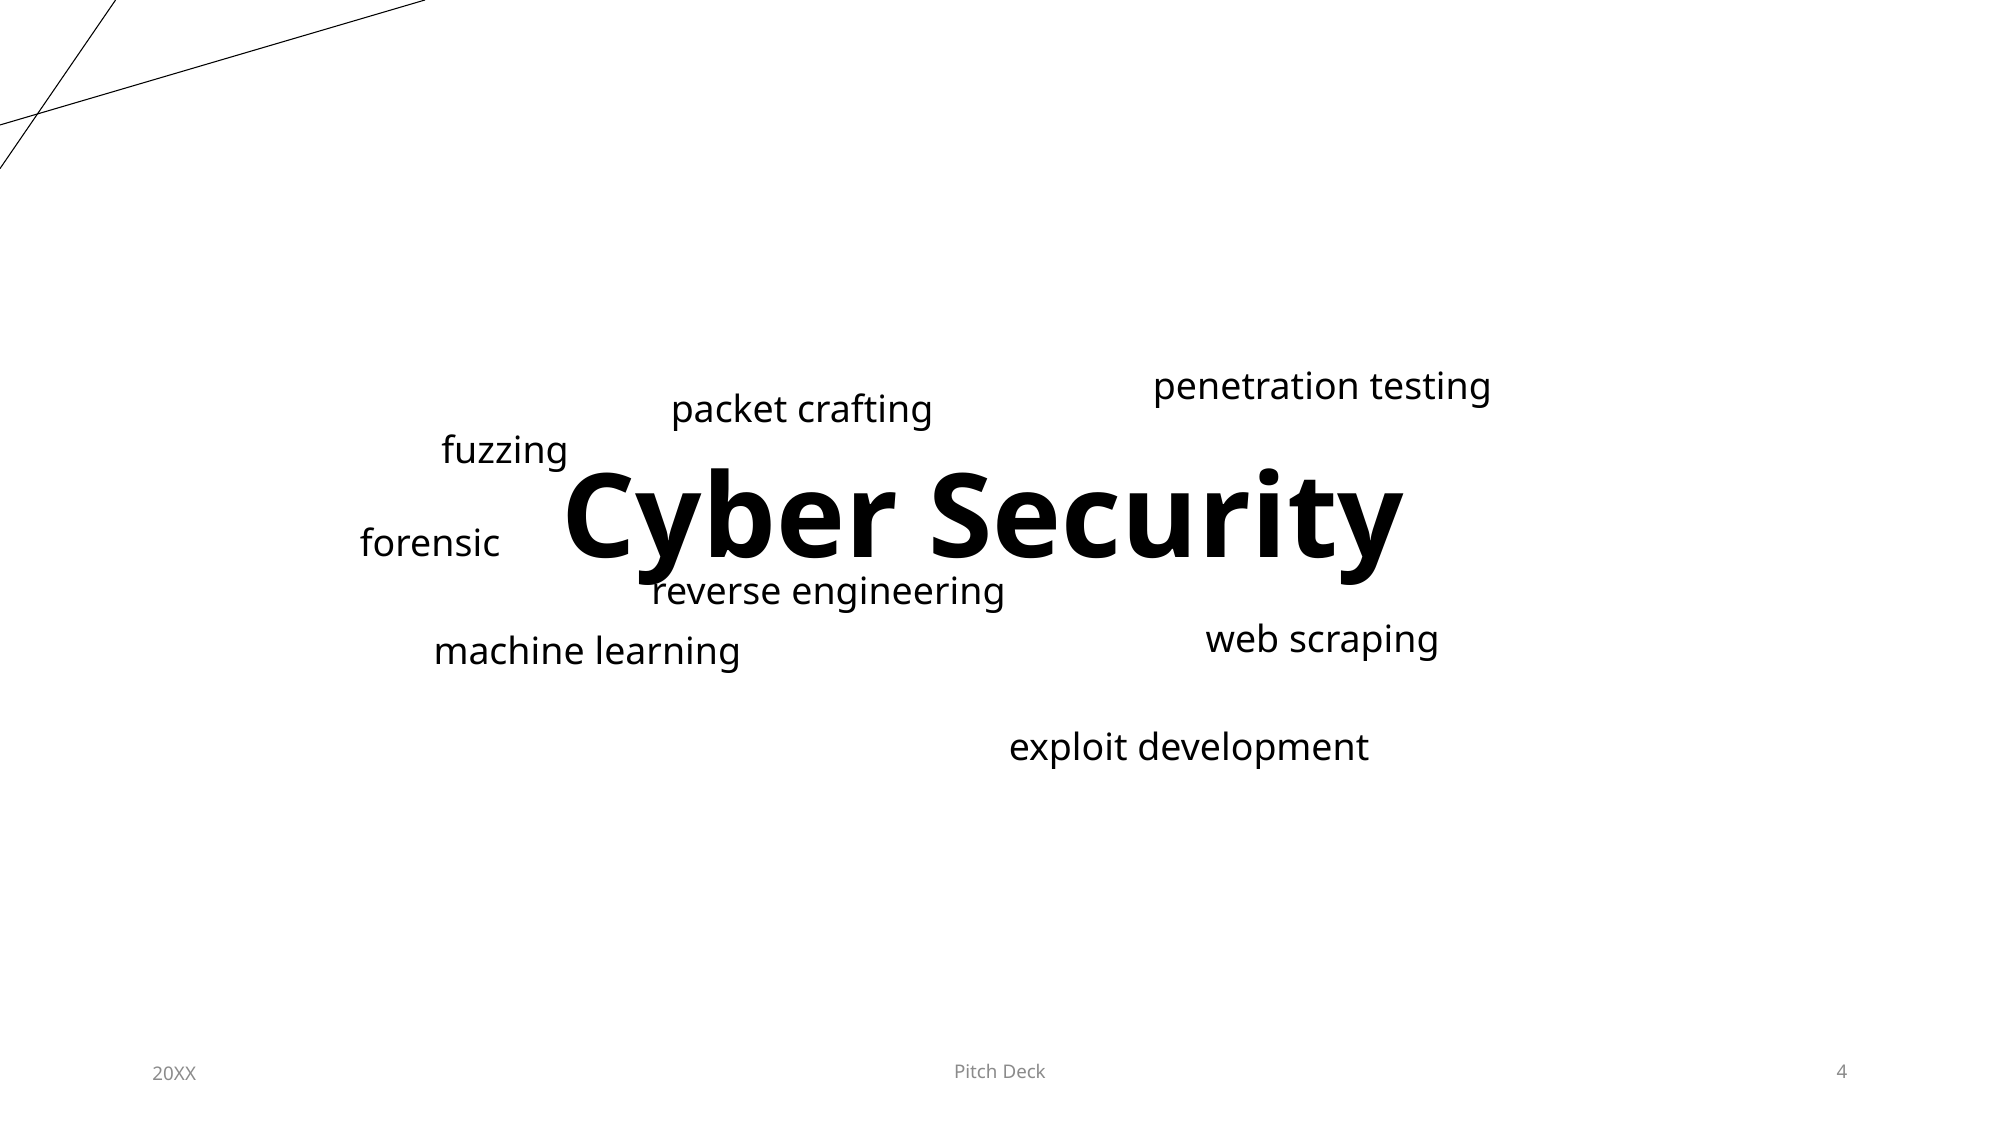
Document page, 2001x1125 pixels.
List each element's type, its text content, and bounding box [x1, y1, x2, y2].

text_box exploit development [994, 715, 1385, 776]
text_box penetration testing [1138, 354, 1507, 415]
slide_number 20XX [137, 1042, 588, 1103]
footer Pitch Deck [662, 1042, 1338, 1103]
text_box Cyber Security [546, 433, 1420, 588]
text_box web scraping [1190, 607, 1455, 667]
text_box packet crafting [656, 377, 949, 437]
text_box reverse engineering [636, 559, 1021, 619]
text_box forensic [344, 511, 516, 572]
slide_number 4 [1412, 1042, 1863, 1103]
text_box fuzzing [426, 418, 584, 478]
text_box machine learning [418, 619, 757, 679]
